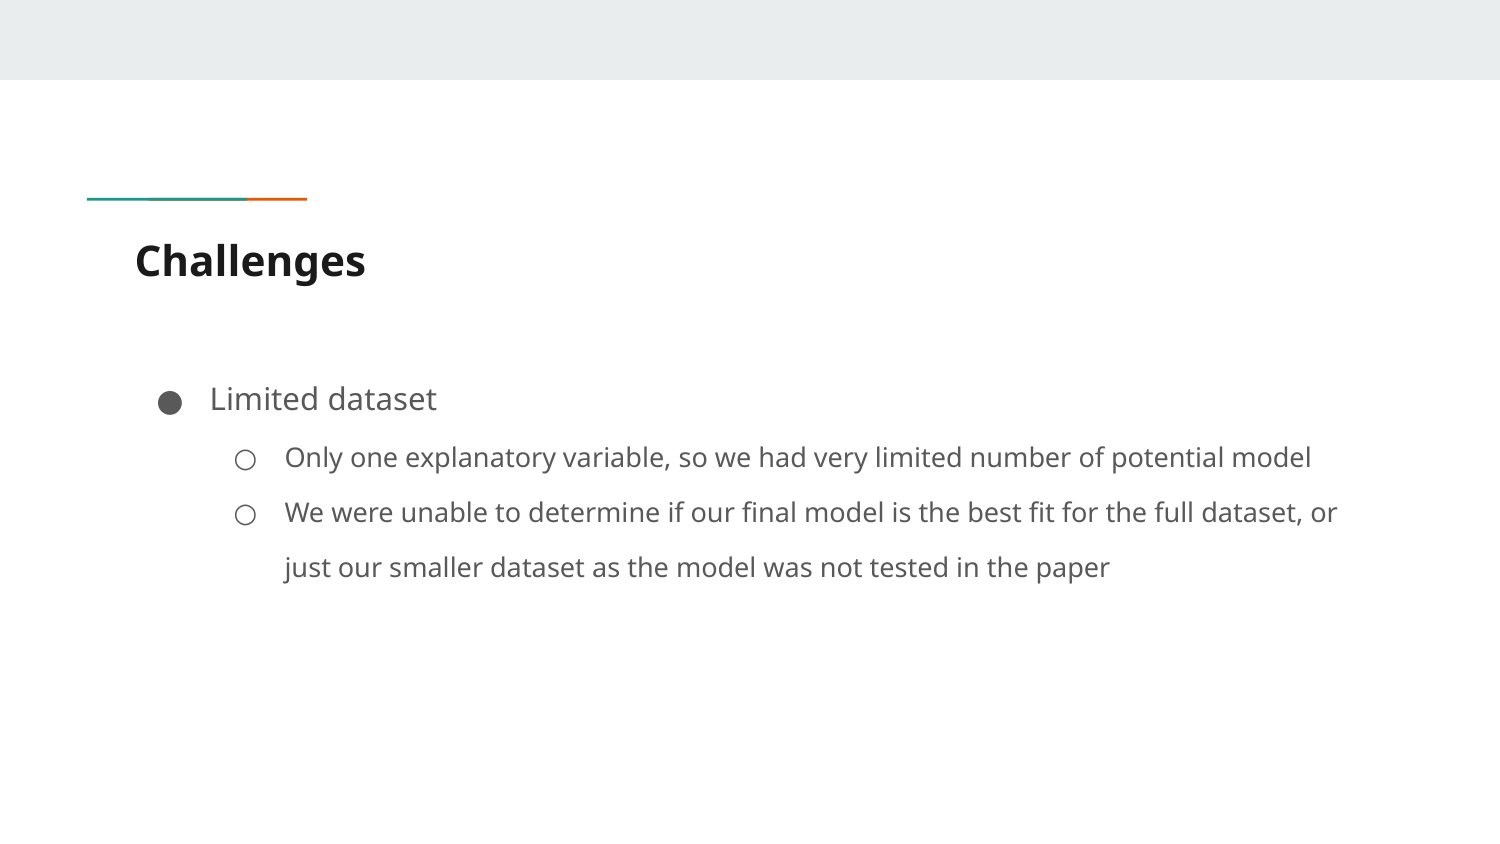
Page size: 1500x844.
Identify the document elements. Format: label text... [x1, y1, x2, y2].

title Challenges [119, 216, 1381, 305]
list Limited dataset Only one explanatory variable, so we had very limited number of potential model We were unable to determine if our final model is the best fit for the full dataset, or just our smaller dataset as the model was not tested in the paper [119, 341, 1381, 712]
